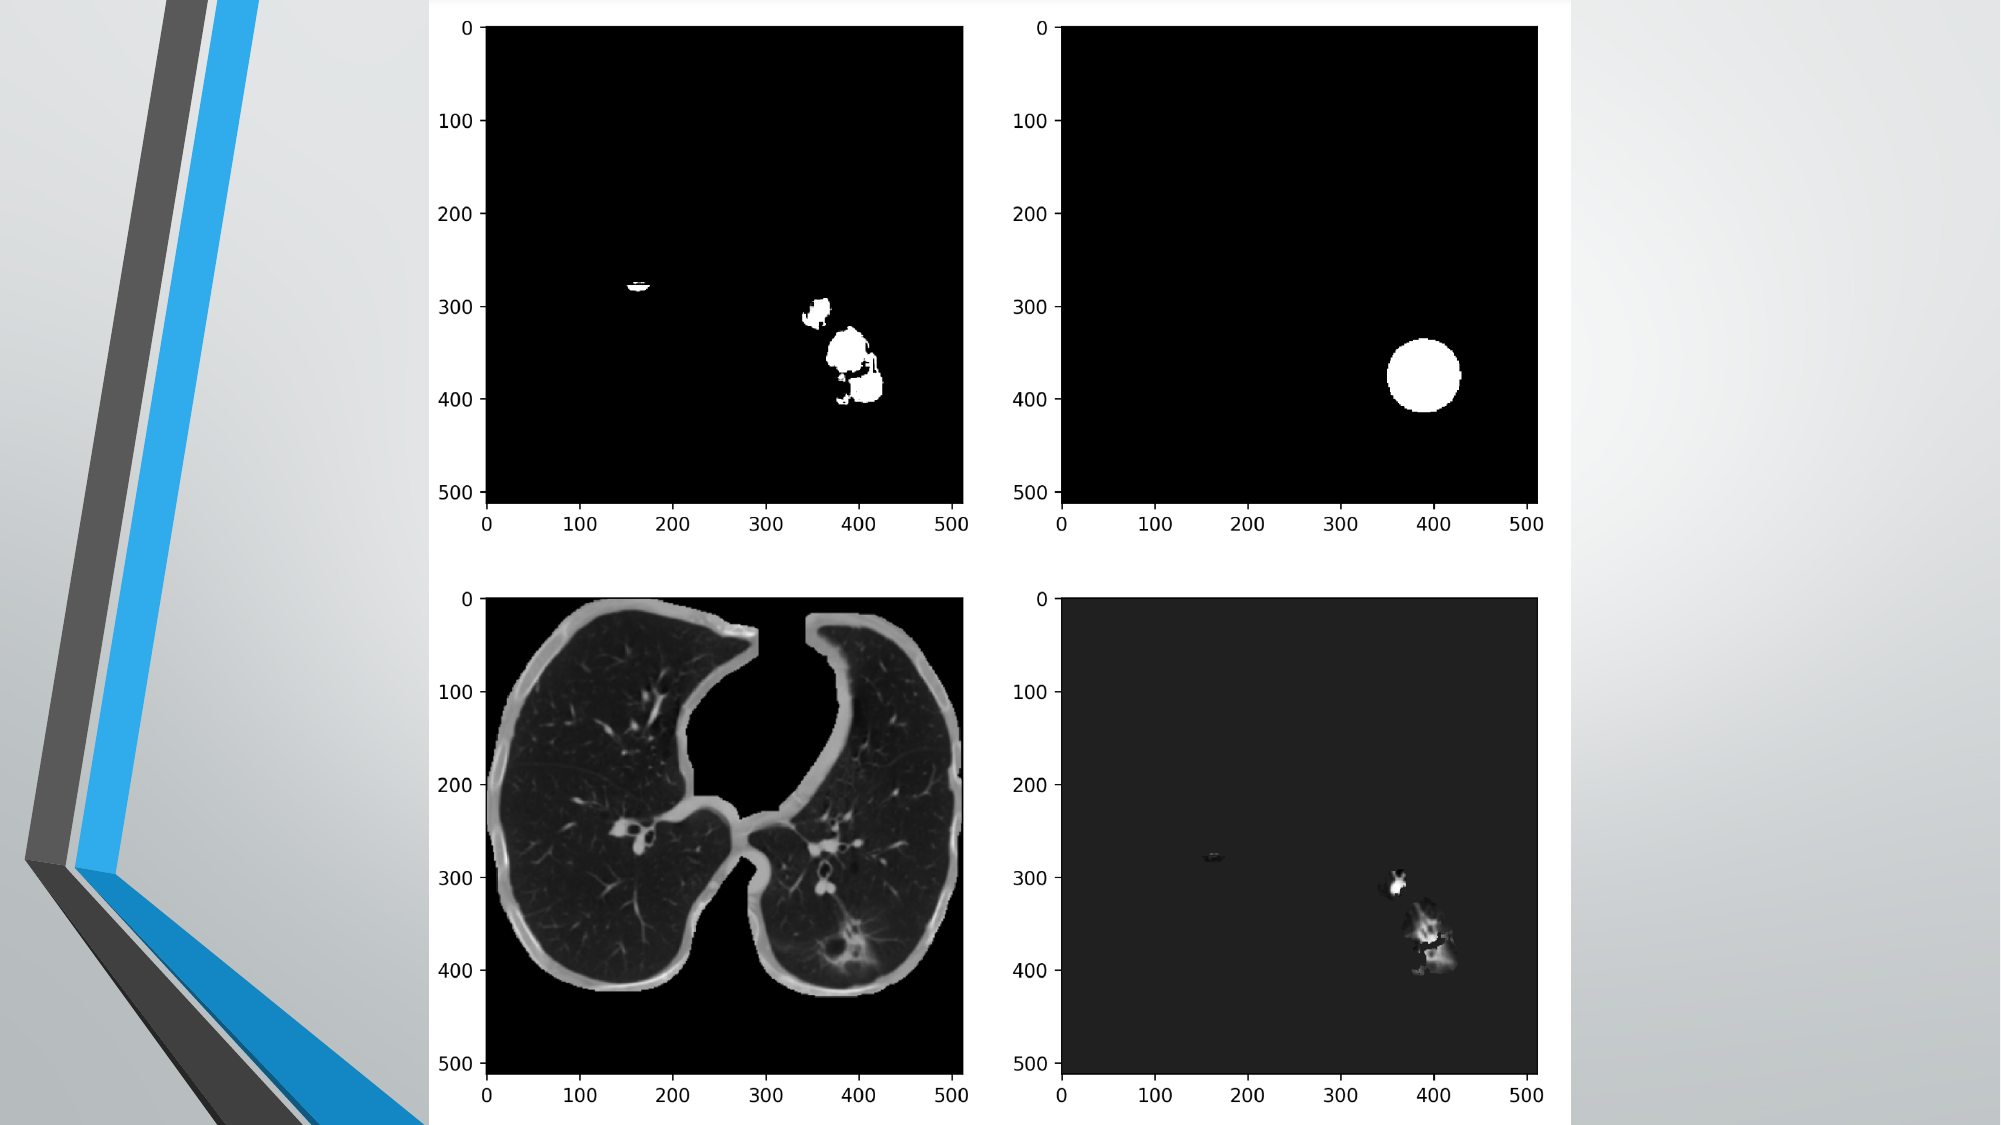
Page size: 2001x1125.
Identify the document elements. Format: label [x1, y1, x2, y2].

picture [429, 0, 1571, 1125]
